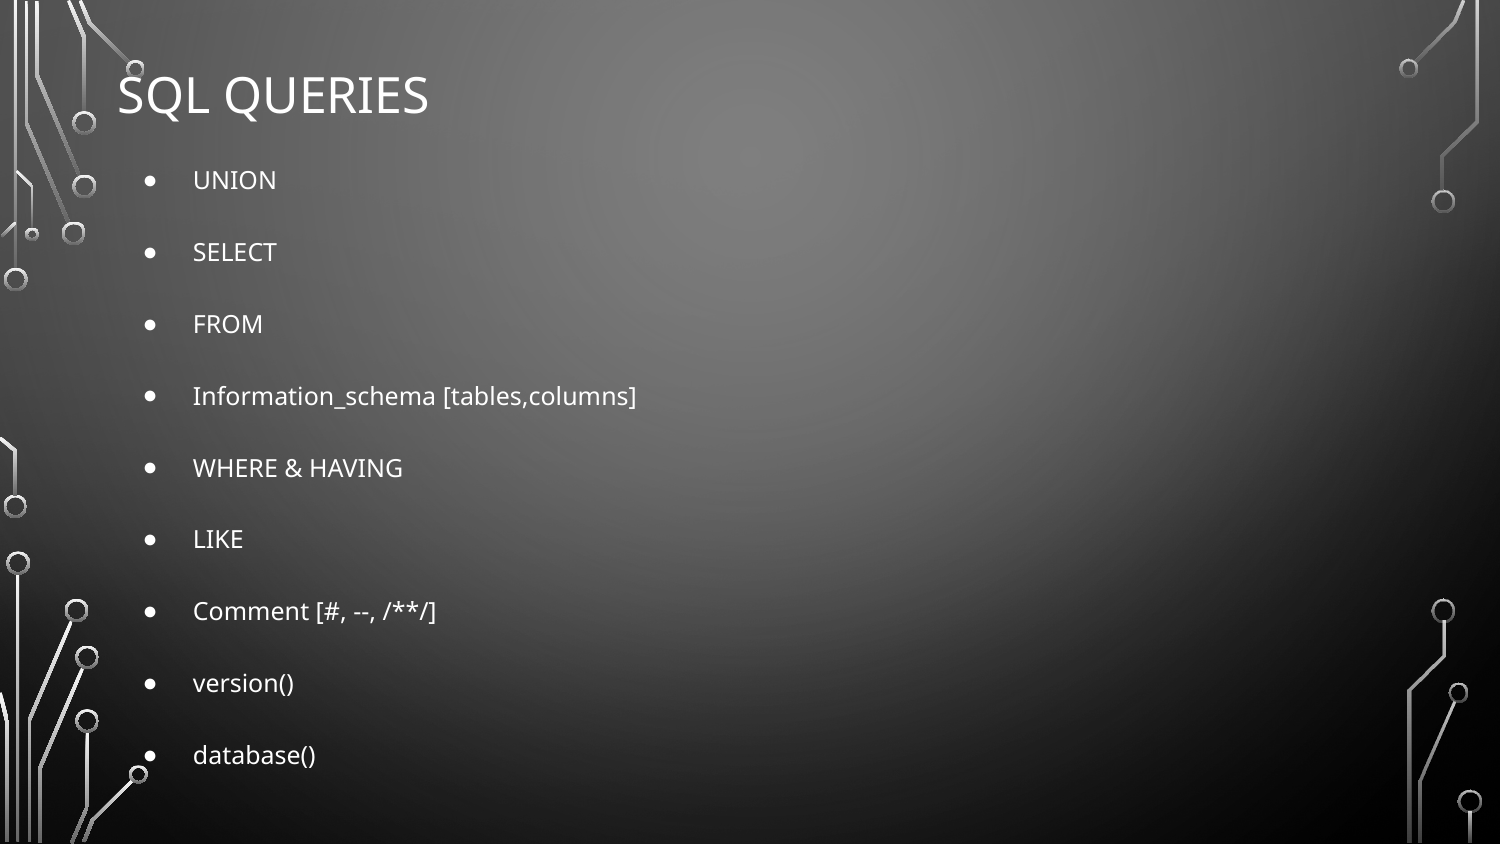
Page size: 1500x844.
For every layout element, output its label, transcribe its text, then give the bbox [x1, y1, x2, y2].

title SQL queries [102, 55, 1101, 144]
list UNION SELECT FROM Information_schema [tables,columns] WHERE & HAVING LIKE Comment [#, --, /**/] version() database() [102, 144, 1304, 680]
